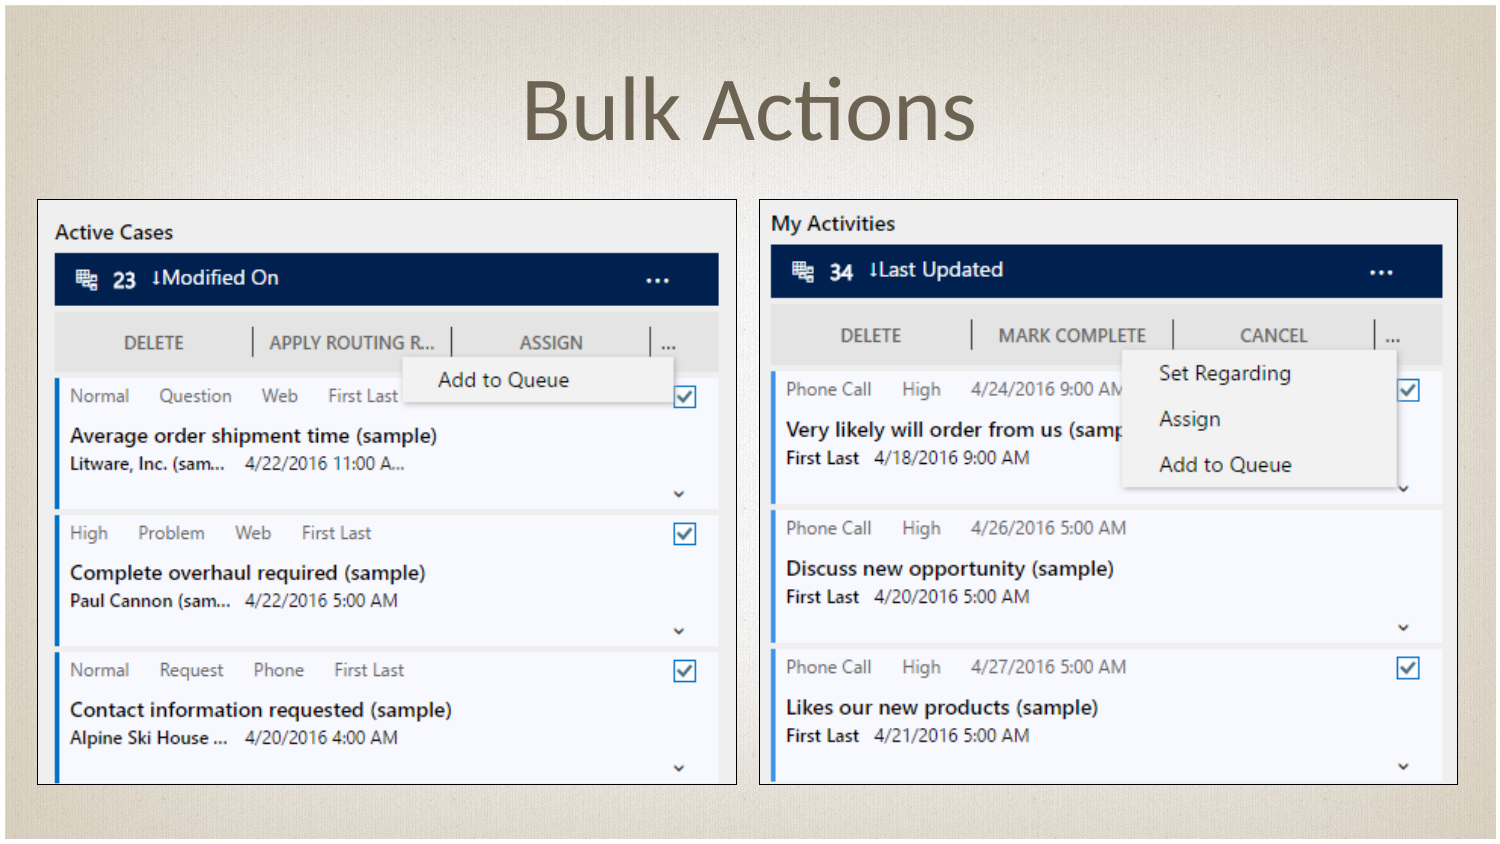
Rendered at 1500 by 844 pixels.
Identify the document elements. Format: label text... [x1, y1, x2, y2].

picture [0, 0, 1500, 844]
title Bulk Actions [75, 33, 1425, 175]
